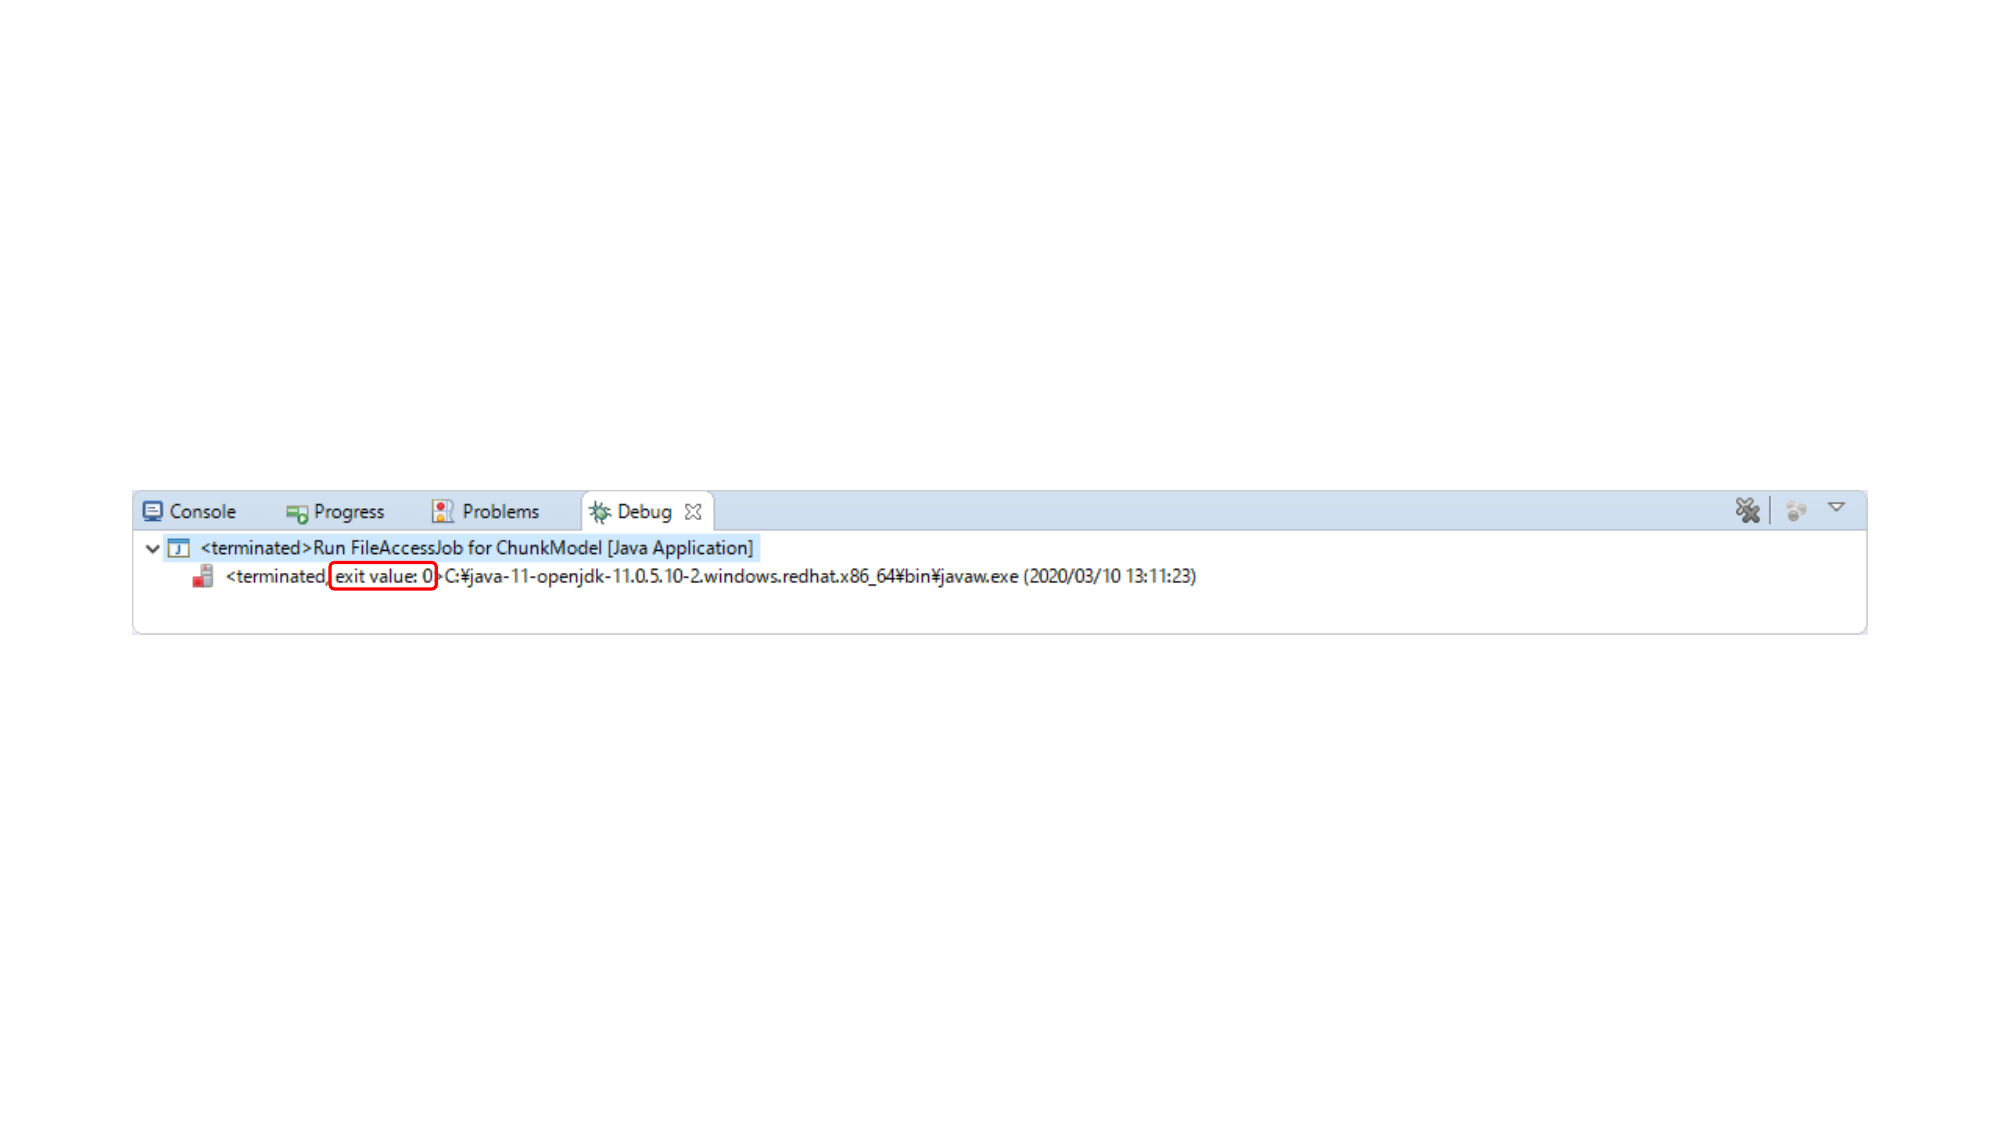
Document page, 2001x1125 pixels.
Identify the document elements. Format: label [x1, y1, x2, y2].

picture [132, 490, 1868, 635]
